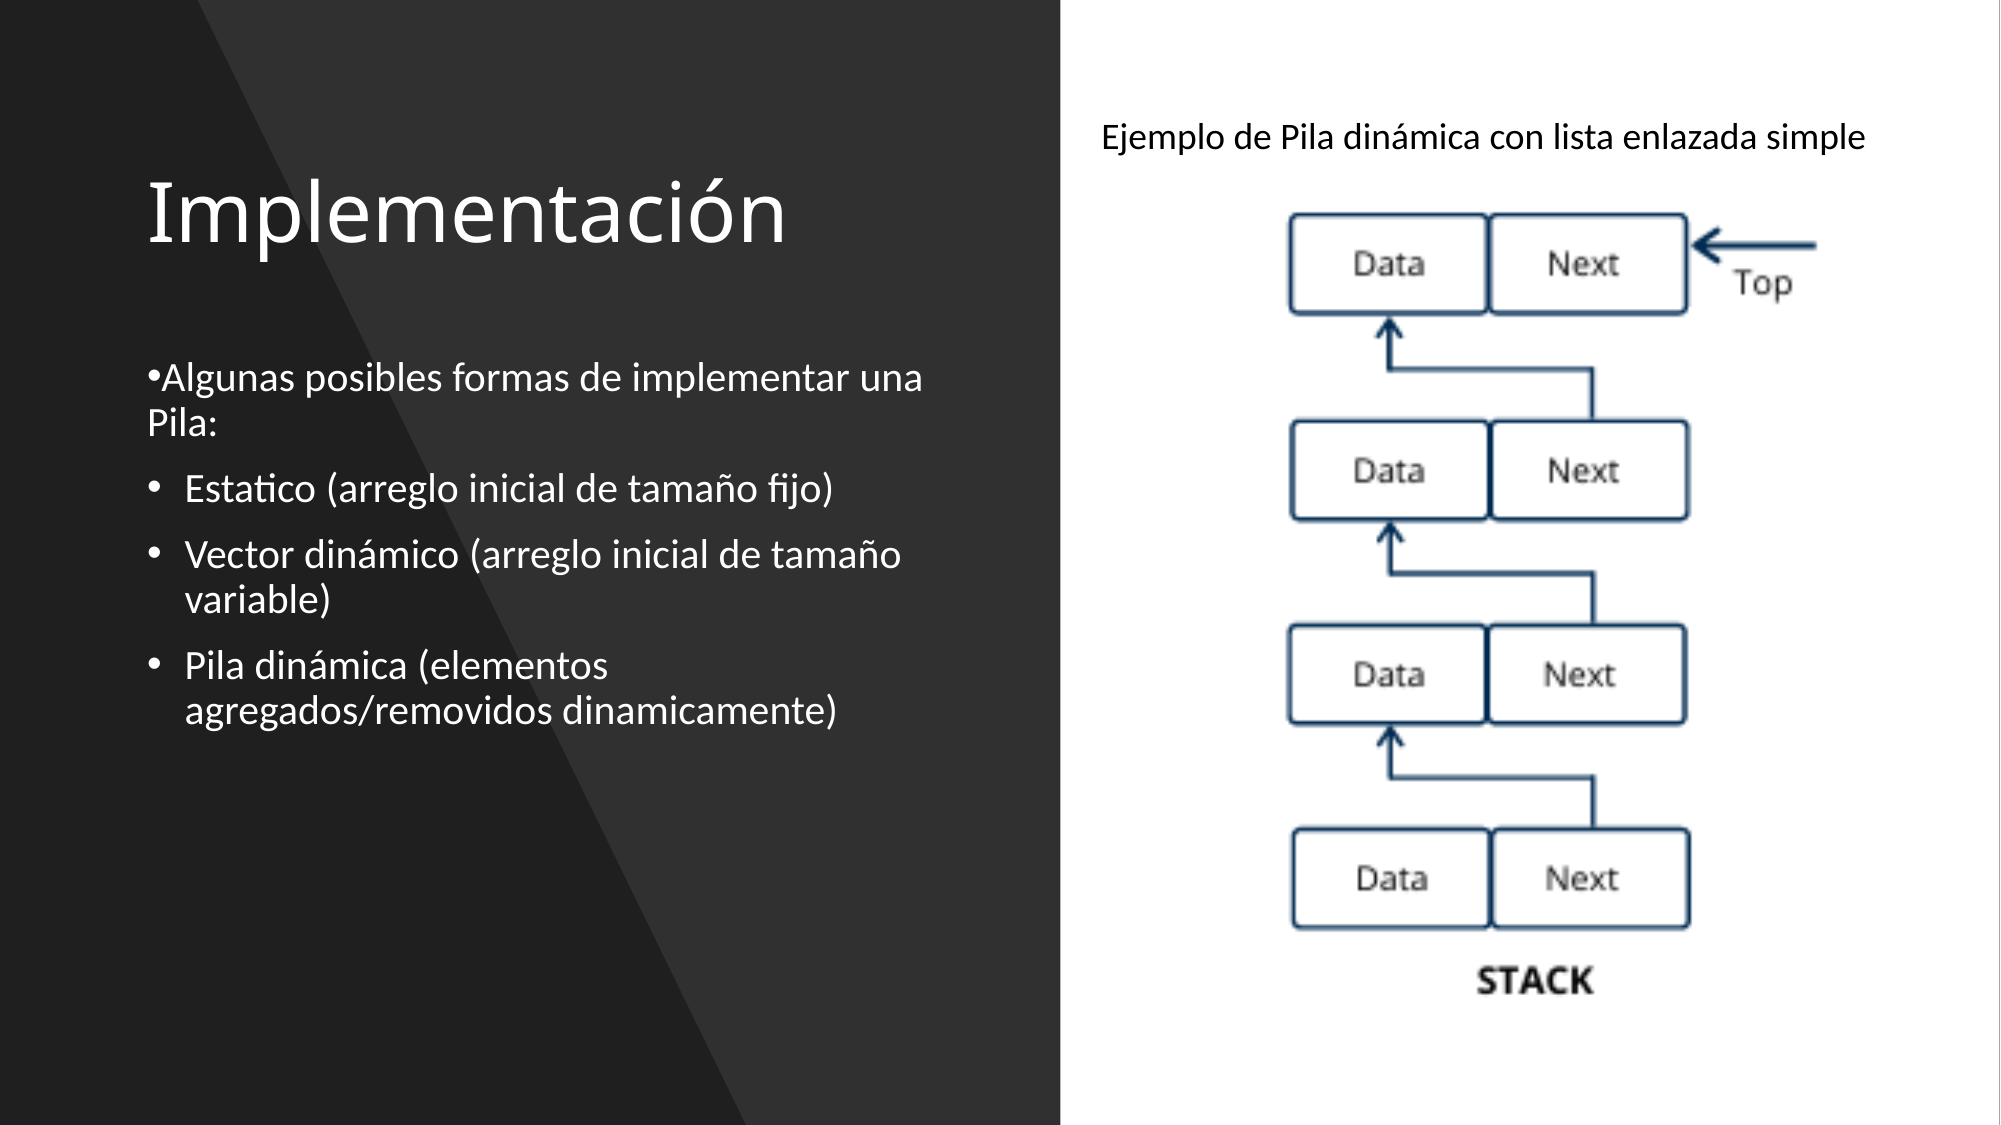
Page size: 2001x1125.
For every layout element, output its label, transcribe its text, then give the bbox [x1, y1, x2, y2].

text_box Ejemplo de Pila dinámica con lista enlazada simple [1086, 104, 1218, 165]
text_box [1061, 0, 2000, 1125]
text_box [199, 0, 1061, 1125]
text_box Ejemplo de Pila dinámica con lista enlazada simple [1846, 104, 1932, 165]
text_box [0, 0, 747, 1125]
list Algunas posibles formas de implementar una Pila: Estatico (arreglo inicial de tamaño fijo) Vector dinámico (arreglo inicial de tamaño variable) Pila dinámica (elementos agregados/removidos dinamicamente) [131, 348, 978, 967]
title Implementación [131, 105, 978, 326]
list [1218, 79, 1846, 1020]
